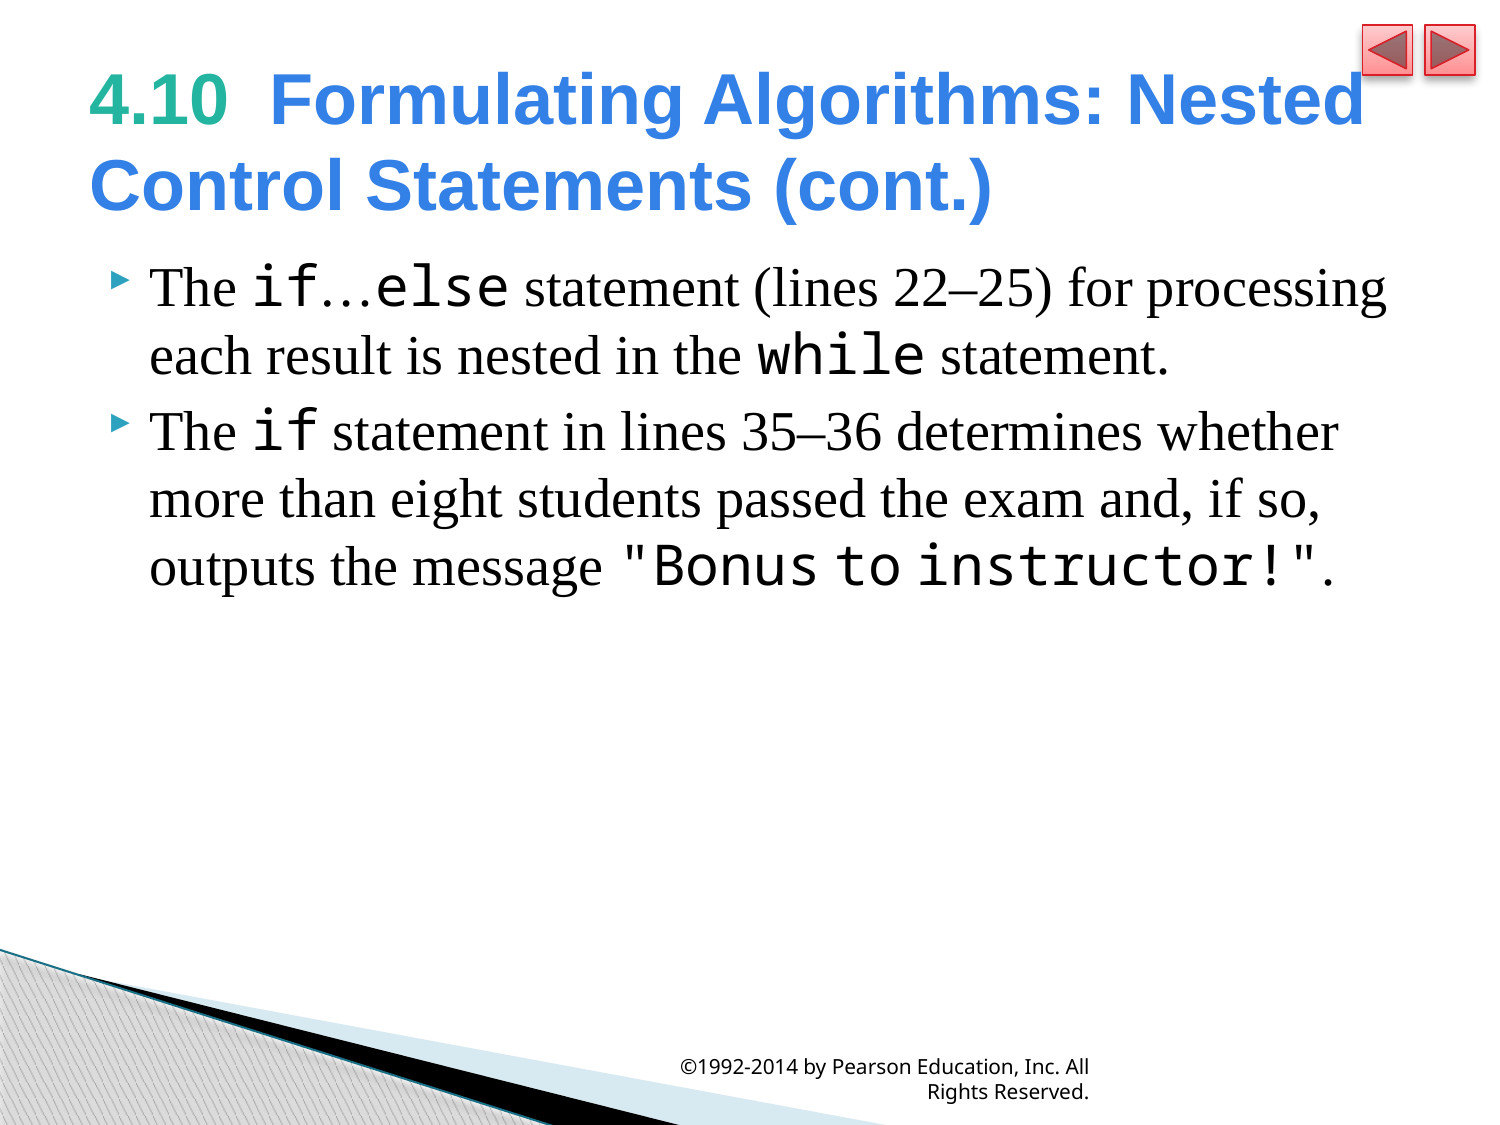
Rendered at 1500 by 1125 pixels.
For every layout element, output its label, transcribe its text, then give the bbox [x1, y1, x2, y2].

footer ©1992-2014 by Pearson Education, Inc. All Rights Reserved. [650, 1051, 1105, 1112]
list The if…else statement (lines 22–25) for processing each result is nested in the while statement. The if statement in lines 35–36 determines whether more than eight students passed the exam and, if so, outputs the message "Bonus to instructor!". [74, 242, 1426, 986]
title 4.10 Formulating Algorithms: Nested Control Statements (cont.) [75, 45, 1425, 233]
